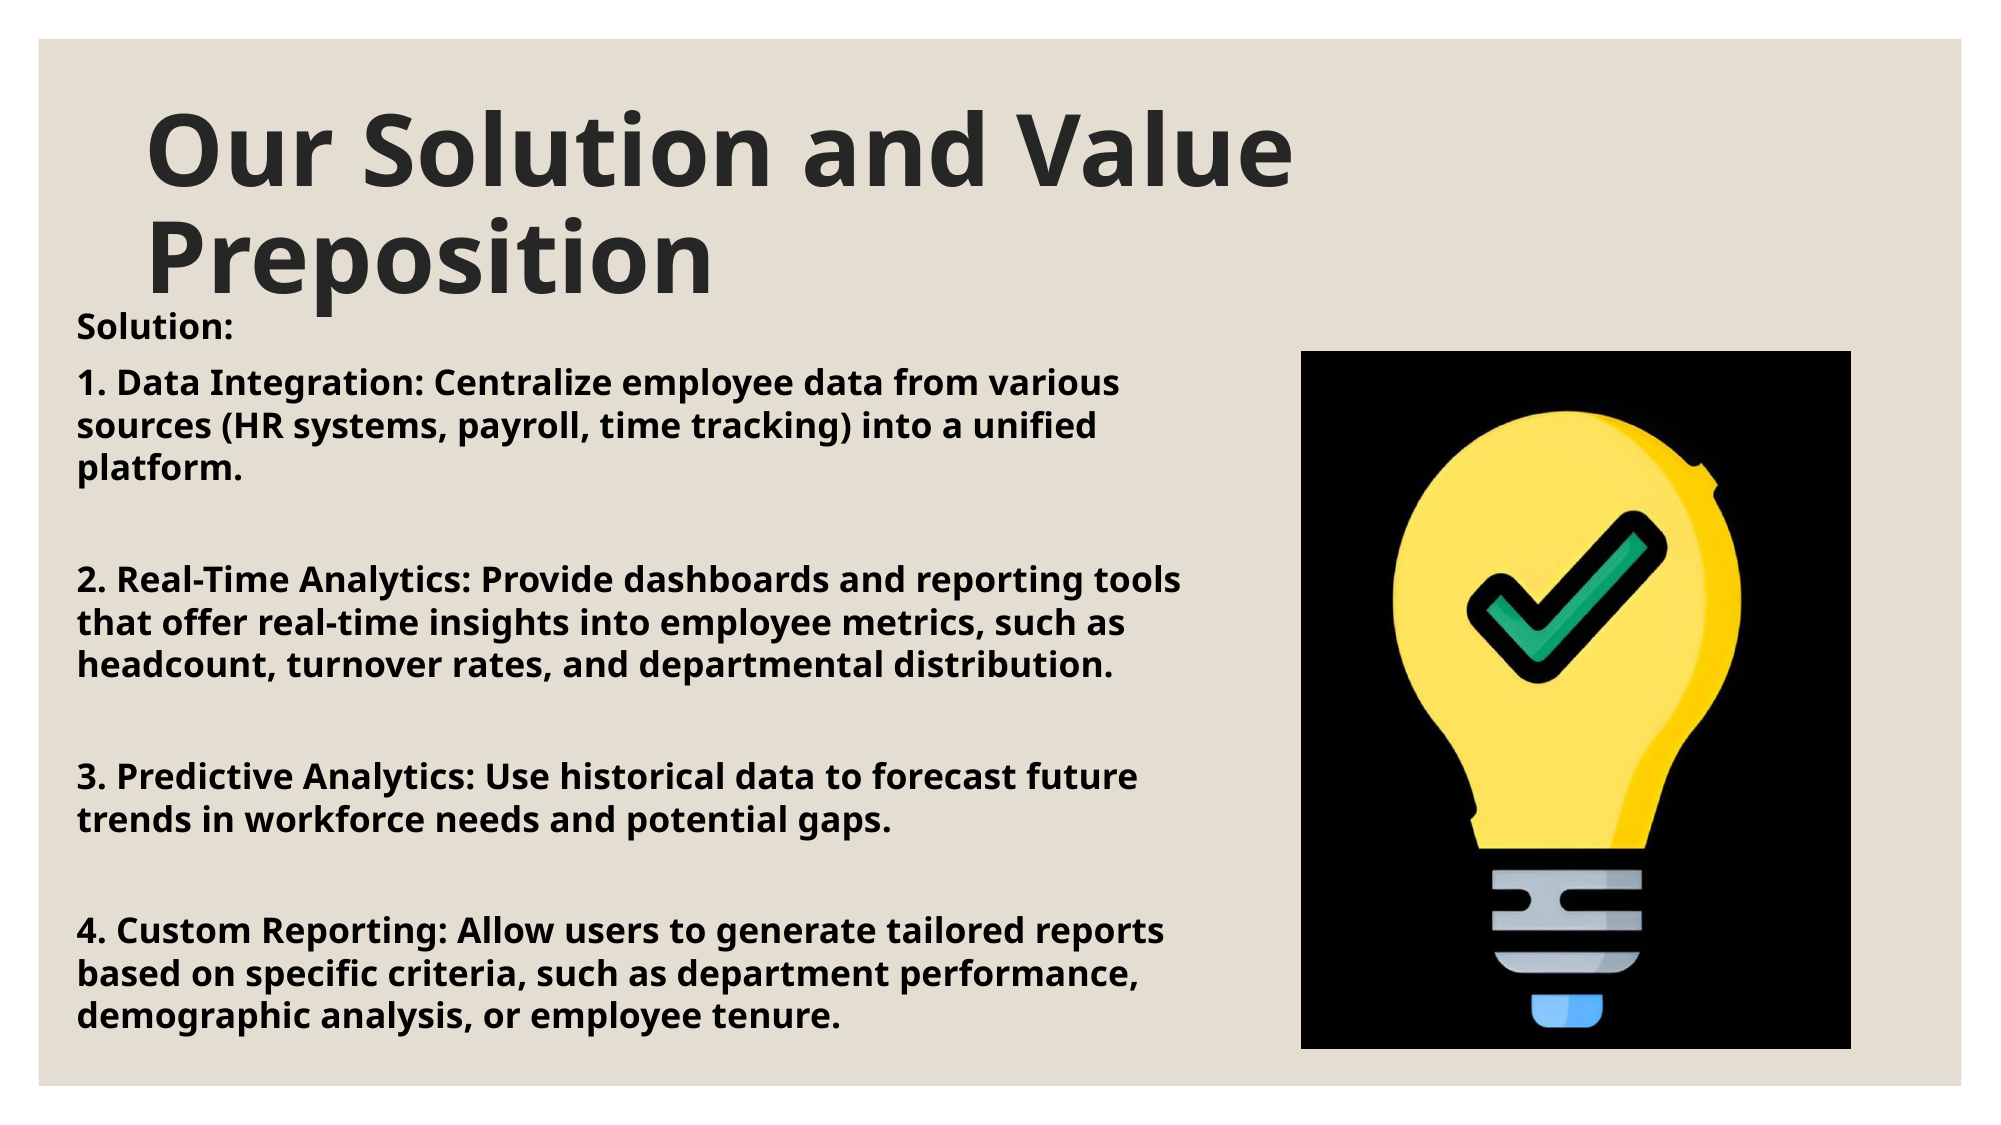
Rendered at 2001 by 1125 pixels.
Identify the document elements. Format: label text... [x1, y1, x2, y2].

title Our Solution and Value Preposition [129, 104, 1871, 311]
list Solution: 1. Data Integration: Centralize employee data from various sources (HR systems, payroll, time tracking) into a unified platform. 2. Real-Time Analytics: Provide dashboards and reporting tools that offer real-time insights into employee metrics, such as headcount, turnover rates, and departmental distribution. 3. Predictive Analytics: Use historical data to forecast future trends in workforce needs and potential gaps. 4. Custom Reporting: Allow users to generate tailored reports based on specific criteria, such as department performance, demographic analysis, or employee tenure. [61, 296, 1204, 1090]
picture [1301, 351, 1851, 1049]
